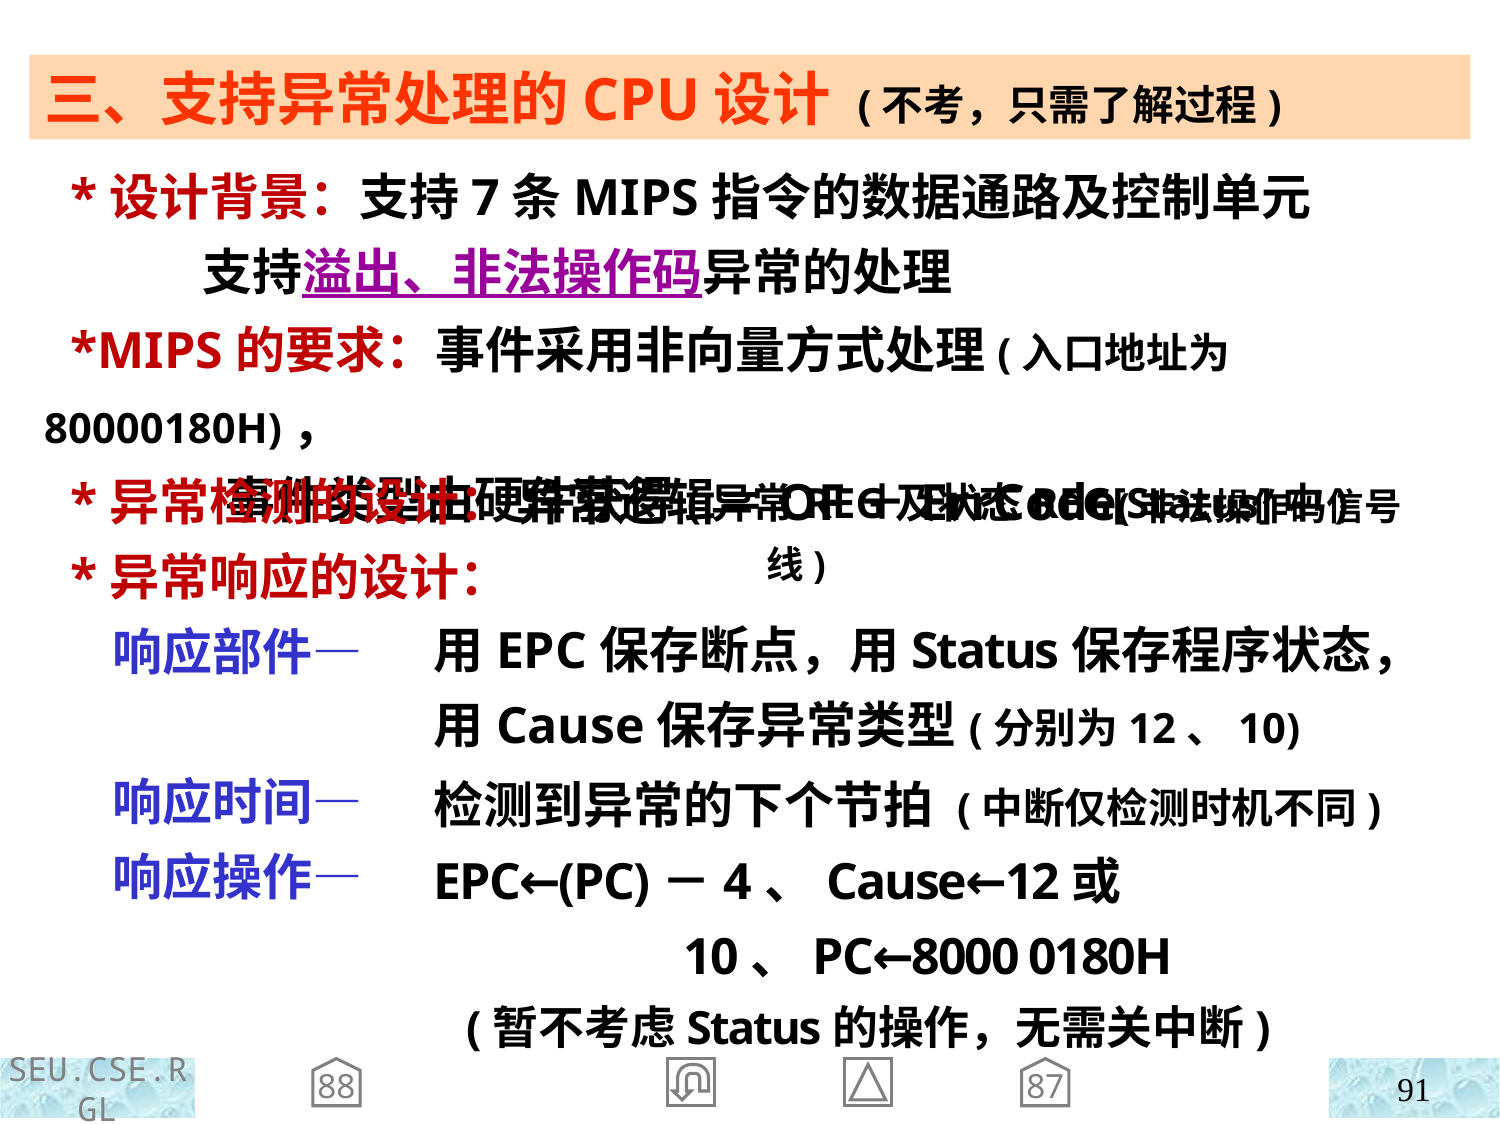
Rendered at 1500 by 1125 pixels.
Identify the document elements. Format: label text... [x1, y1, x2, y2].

text_box *MIPS的要求：事件采用非向量方式处理(入口地址为80000180H)， 事件类型由硬件获得(异常REG及状态REG[Status]中) [29, 296, 1471, 537]
slide_number 91 [1328, 1058, 1500, 1118]
text_box 三、支持异常处理的CPU设计 (不考，只需了解过程) [29, 54, 1471, 140]
text_box 9 [0, 1058, 195, 1118]
text_box EPC←(PC)－4、Cause←12或10、PC←8000 0180H (暂不考虑Status的操作，无需关中断) [419, 842, 1471, 1061]
text_box *设计背景：支持7条MIPS指令的数据通路及控制单元 支持溢出、非法操作码异常的处理 [29, 142, 1471, 296]
text_box 88 [312, 1058, 361, 1106]
text_box [844, 1058, 892, 1106]
text_box [667, 1058, 715, 1106]
text_box *异常检测的设计： *异常响应的设计： 响应部件— 响应时间— 响应操作— [29, 447, 550, 913]
text_box 87 [1021, 1058, 1069, 1106]
text_box 用EPC保存断点，用Status保存程序状态， 用Cause保存异常类型(分别为12、10) [419, 596, 1471, 751]
text_box 检测到异常的下个节拍 (中断仅检测时机不同) [419, 751, 1471, 842]
text_box 异常逻辑＝OF＋ErrCode(非法操作码信号线) [501, 447, 1424, 594]
